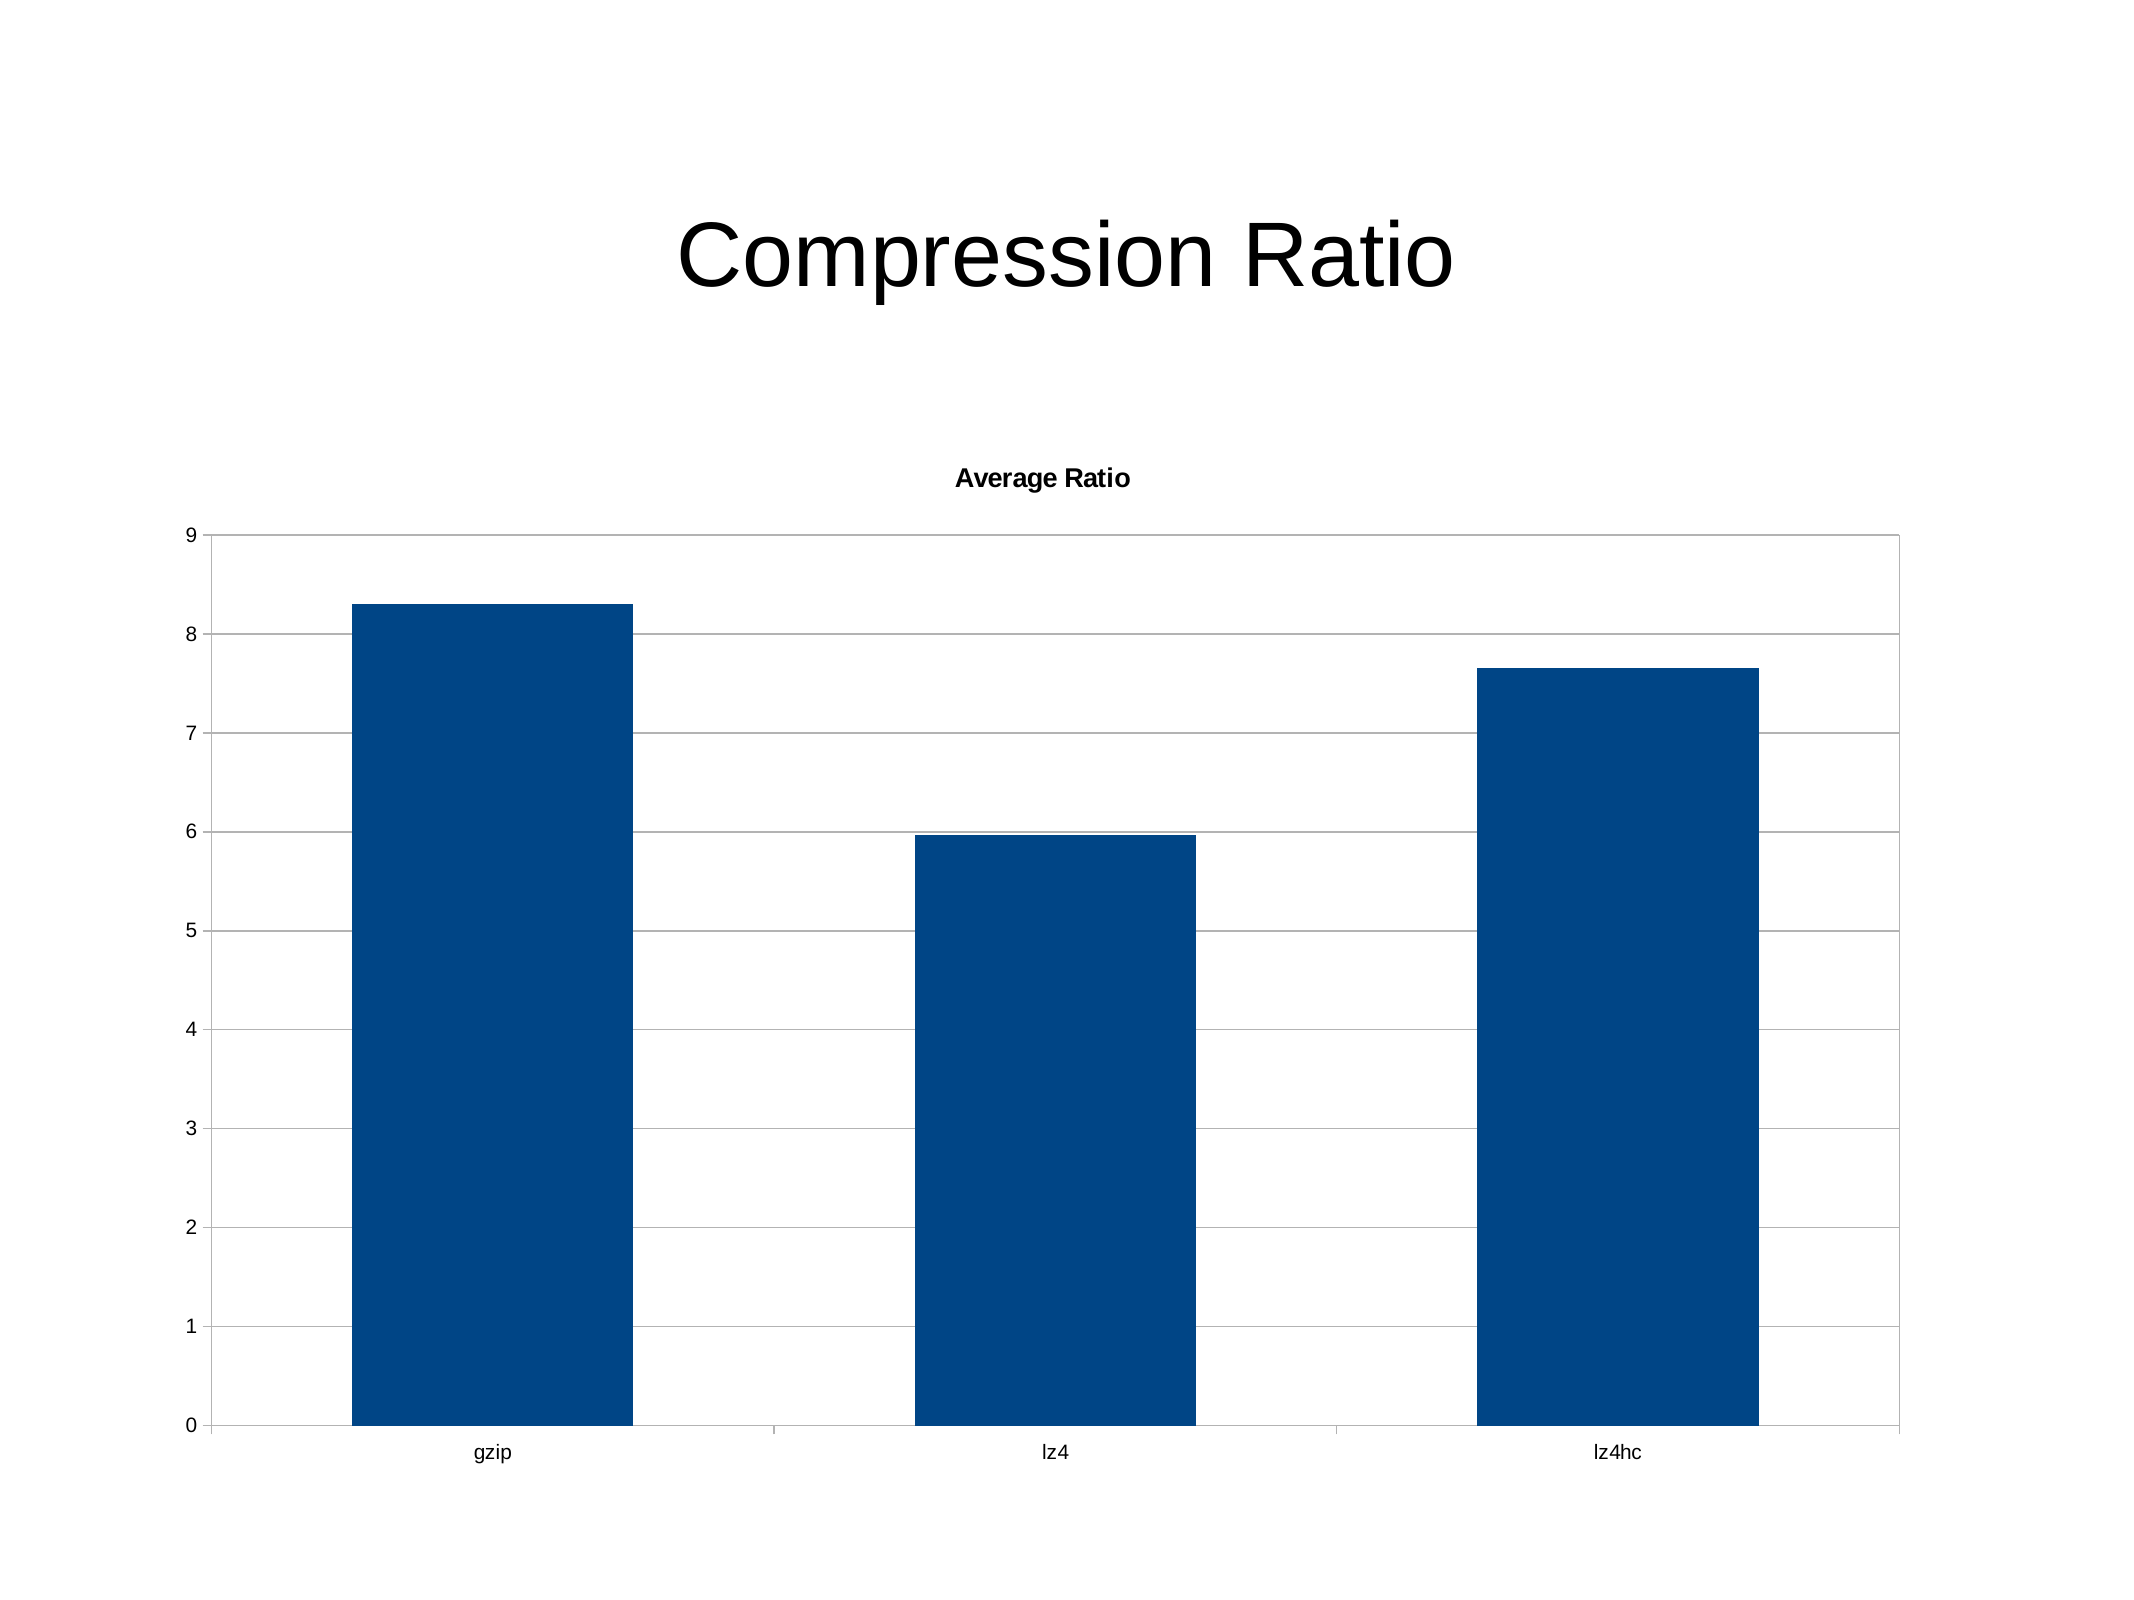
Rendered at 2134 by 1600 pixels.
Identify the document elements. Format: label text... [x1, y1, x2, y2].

chart [149, 426, 1936, 1486]
text_box Compression Ratio [156, 72, 1977, 427]
